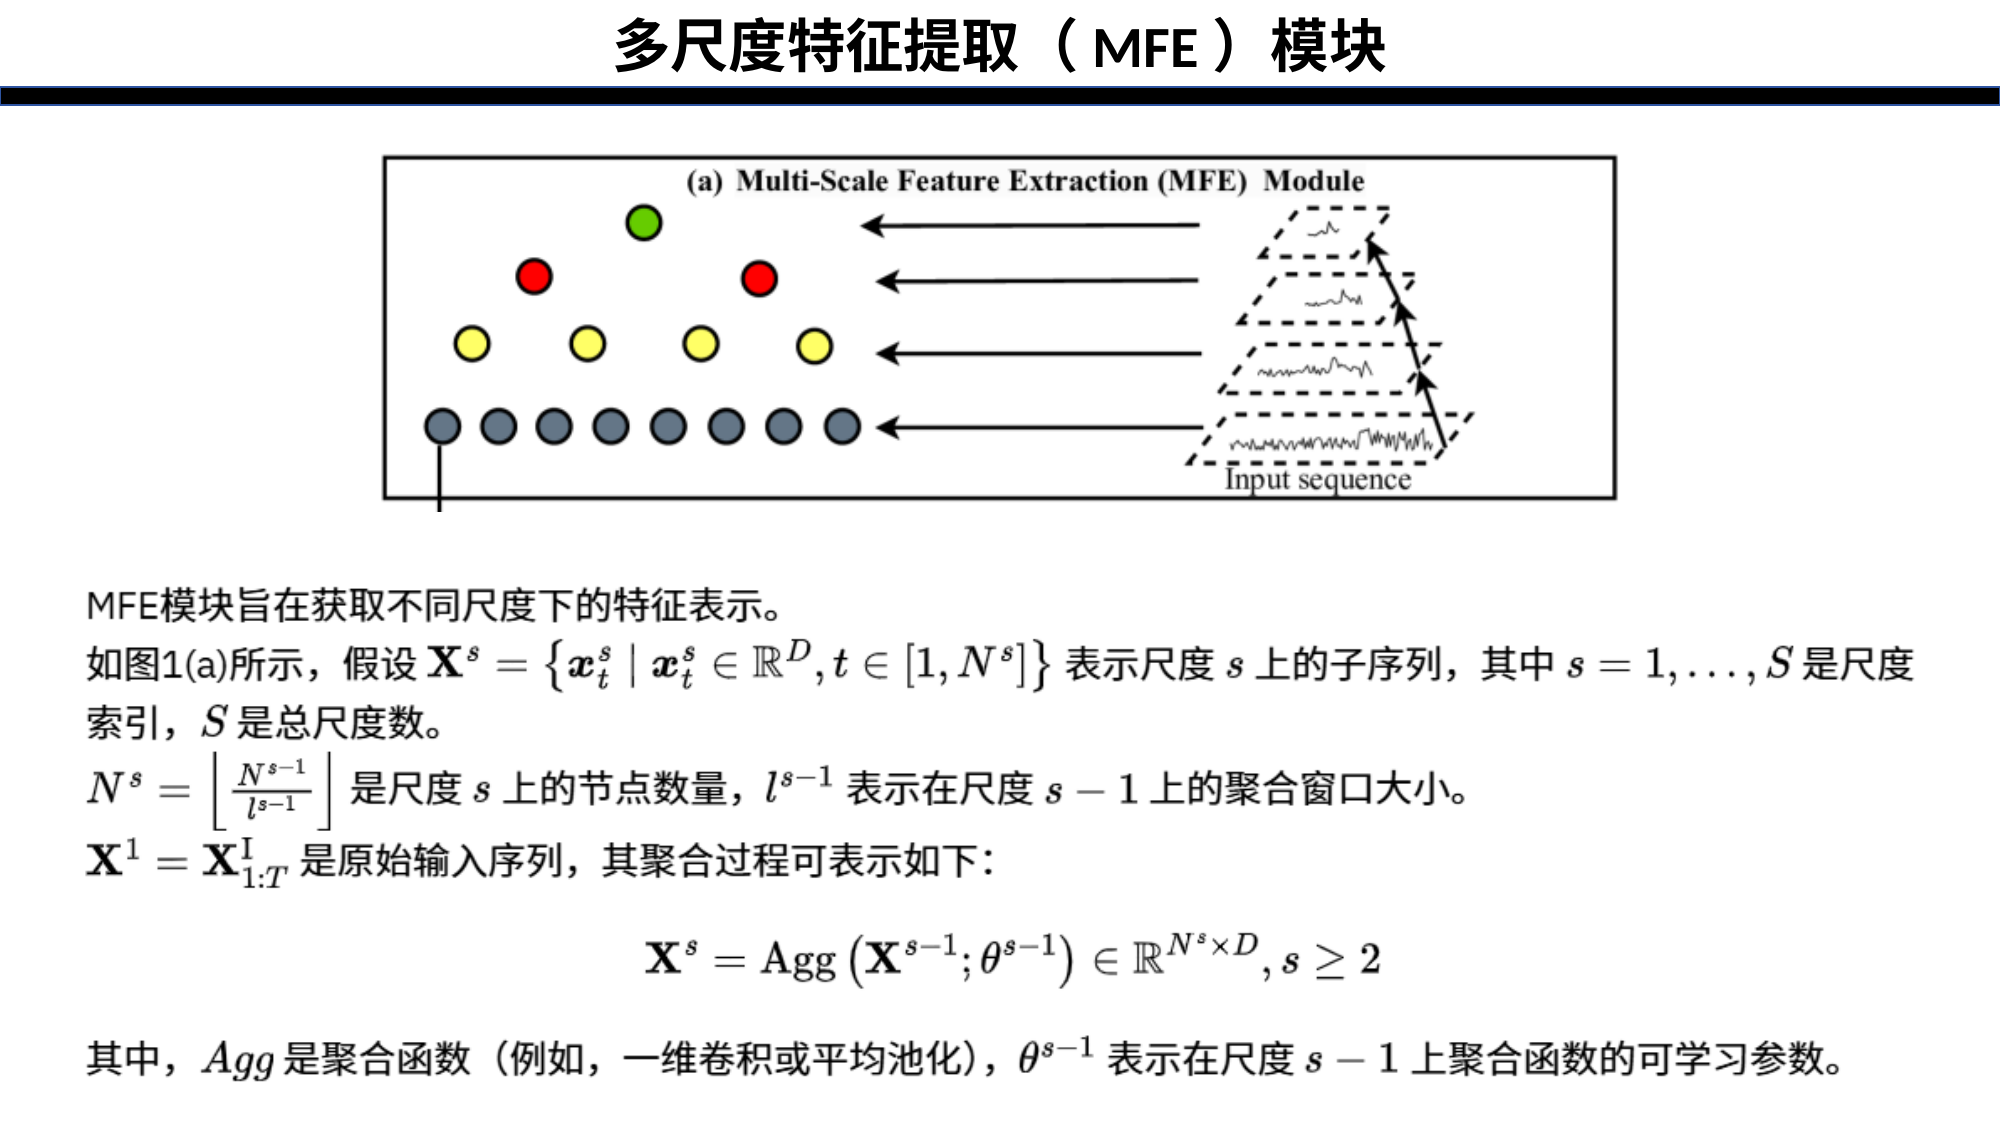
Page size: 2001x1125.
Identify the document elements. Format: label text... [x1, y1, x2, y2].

picture [79, 578, 1921, 1083]
text_box [0, 88, 2000, 106]
text_box 多尺度特征提取（MFE）模块 [0, 0, 2000, 88]
picture [361, 141, 1639, 513]
